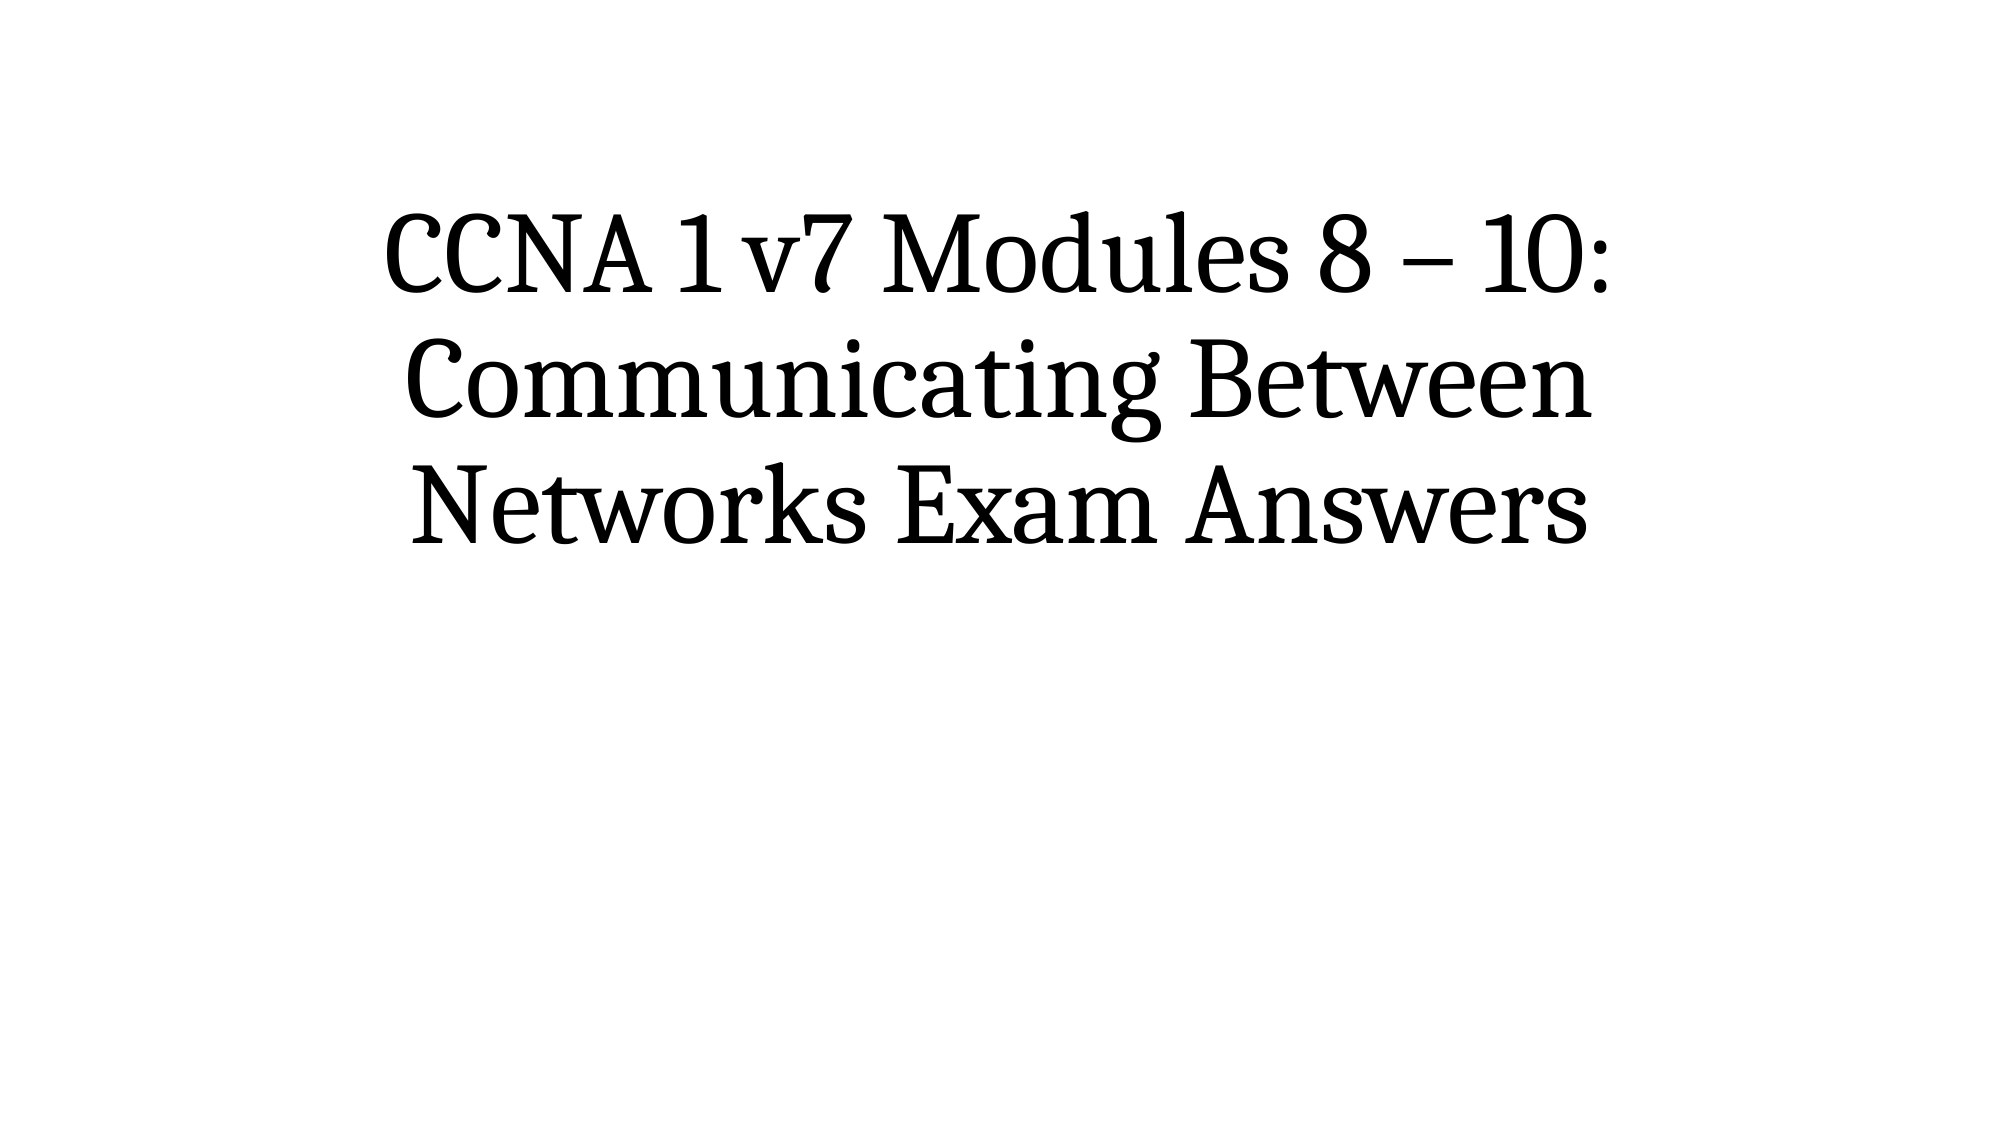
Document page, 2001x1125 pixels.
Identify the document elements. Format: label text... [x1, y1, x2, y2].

title CCNA 1 v7 Modules 8 – 10: Communicating Between Networks Exam Answers [249, 184, 1750, 576]
